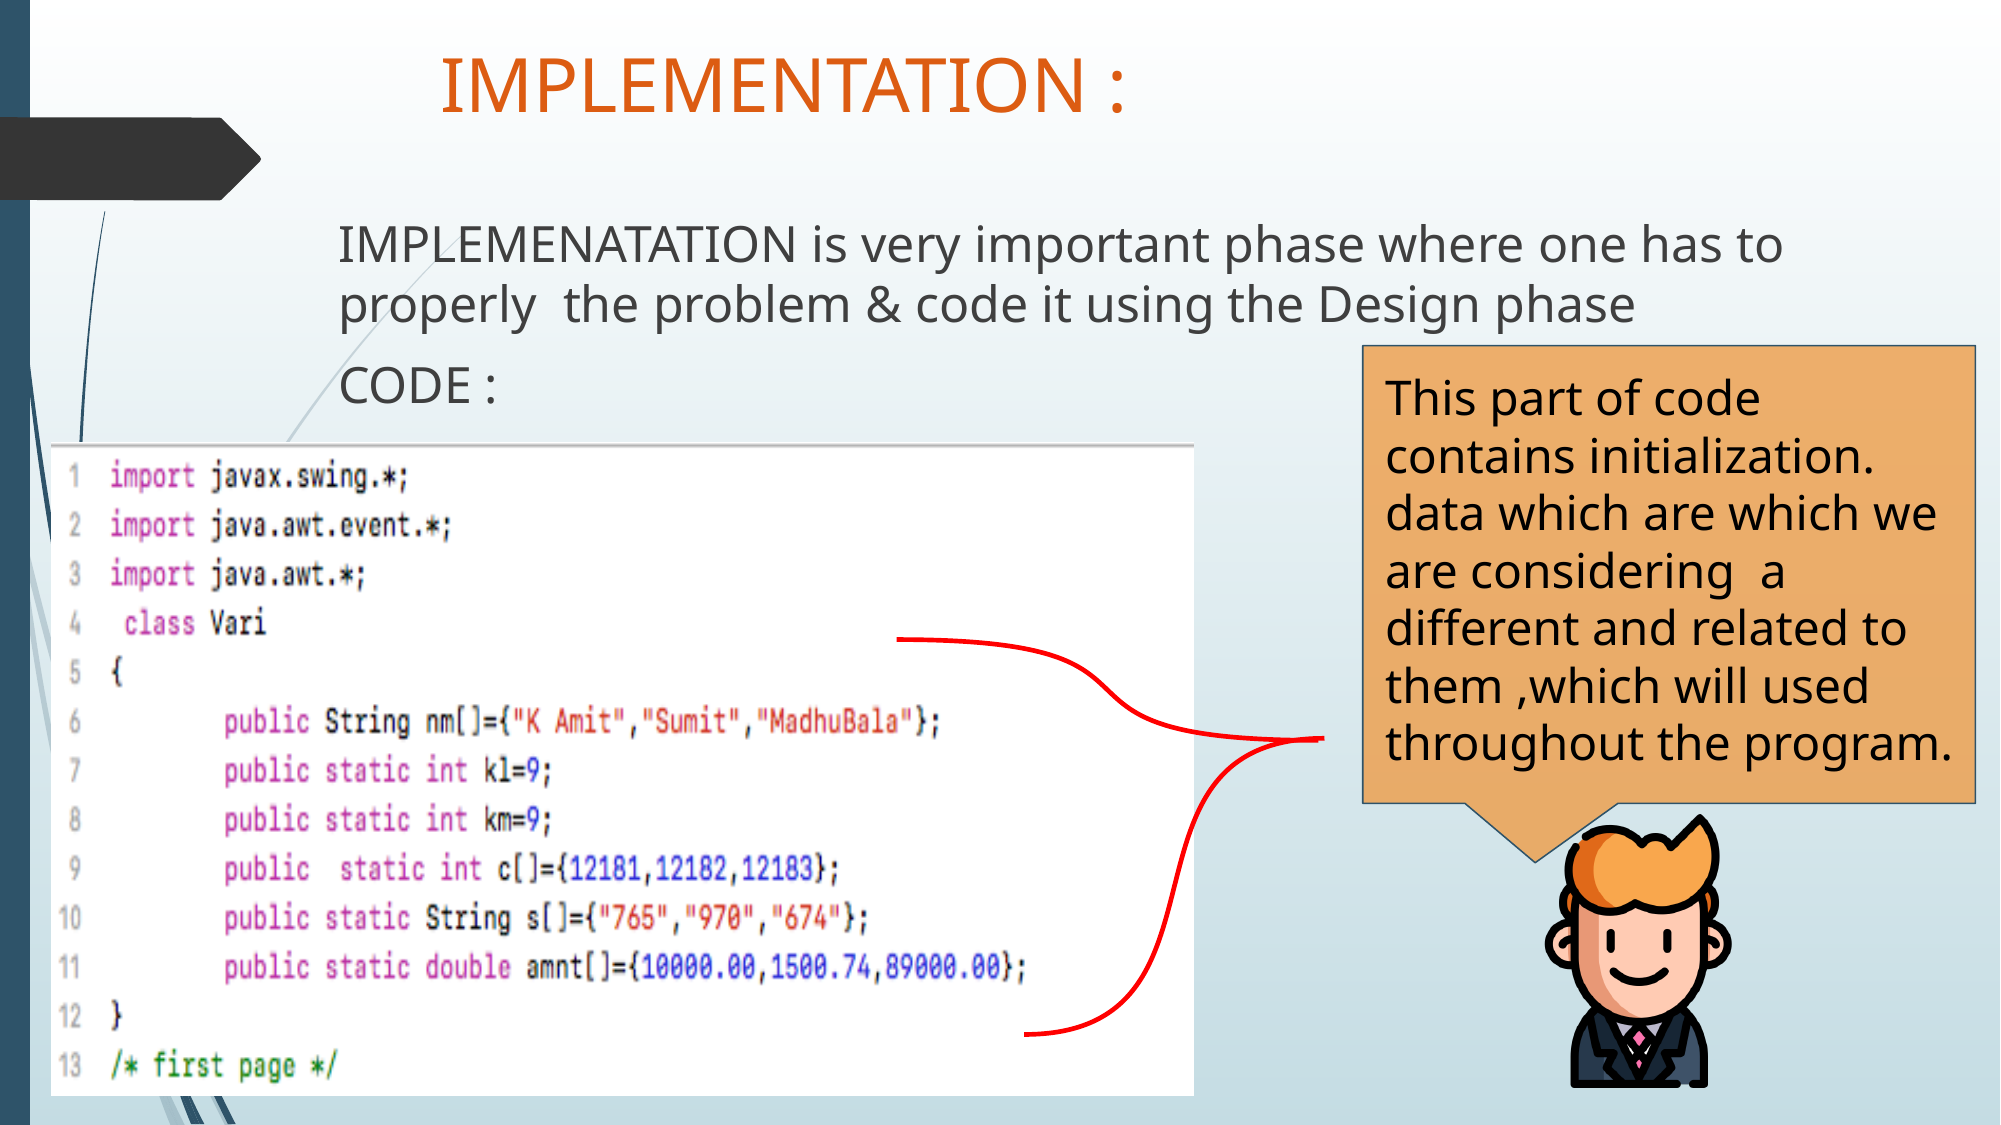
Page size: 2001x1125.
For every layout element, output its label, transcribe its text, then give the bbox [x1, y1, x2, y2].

picture [51, 441, 1194, 1096]
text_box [896, 639, 1319, 741]
list IMPLEMENATATION is very important phase where one has to properly the problem & code it using the Design phase CODE : [323, 205, 1991, 1125]
title IMPLEMENTATION : [425, 30, 1887, 205]
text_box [1023, 738, 1325, 1035]
text_box [1362, 345, 1976, 830]
text_box This part of code contains initialization. data which are which we are considering a different and related to them ,which will used throughout the program. [1370, 352, 1973, 799]
picture [1501, 813, 1776, 1088]
